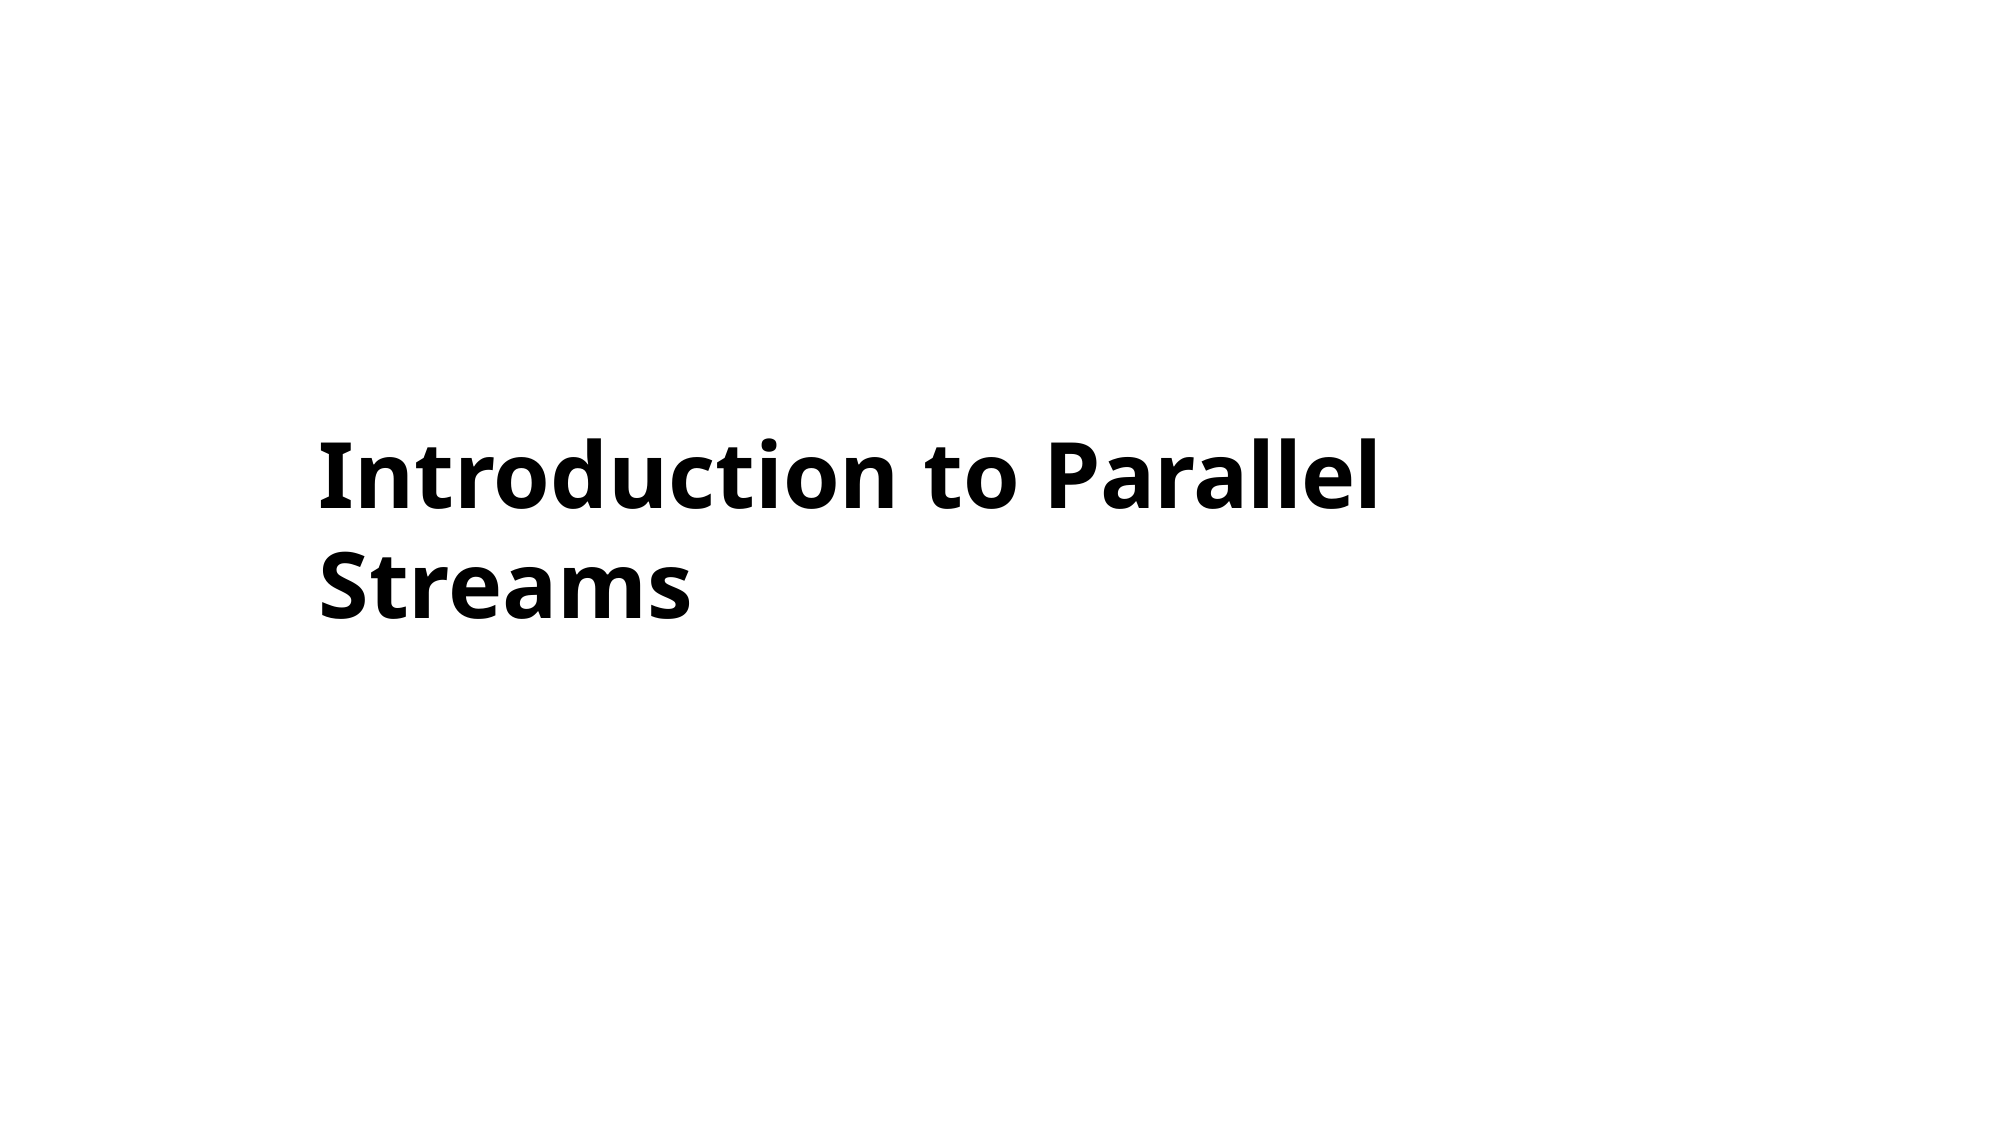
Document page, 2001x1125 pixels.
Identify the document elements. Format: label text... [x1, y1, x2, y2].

title Introduction to Parallel Streams [316, 414, 1682, 637]
